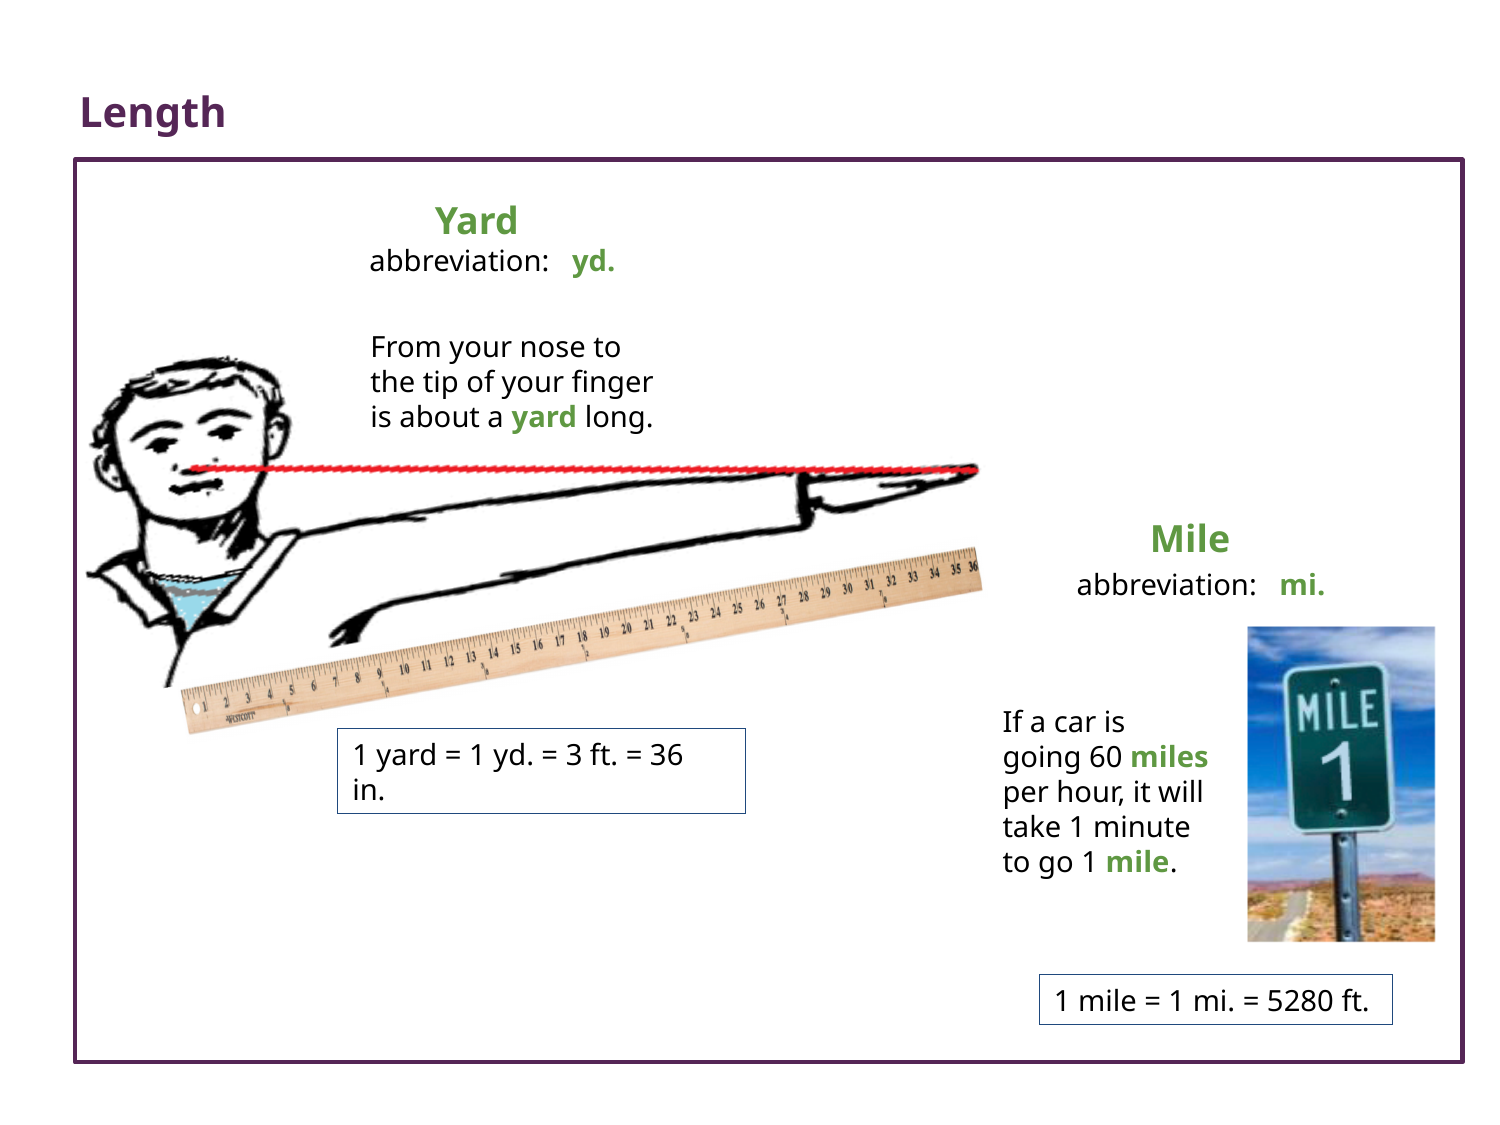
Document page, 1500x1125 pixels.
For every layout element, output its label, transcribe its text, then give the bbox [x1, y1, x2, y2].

picture [1241, 619, 1444, 950]
text_box Length [64, 78, 242, 144]
text_box abbreviation: yd. [354, 234, 871, 284]
text_box [73, 157, 1465, 1064]
text_box abbreviation: mi. [1061, 558, 1468, 609]
picture [37, 285, 989, 671]
